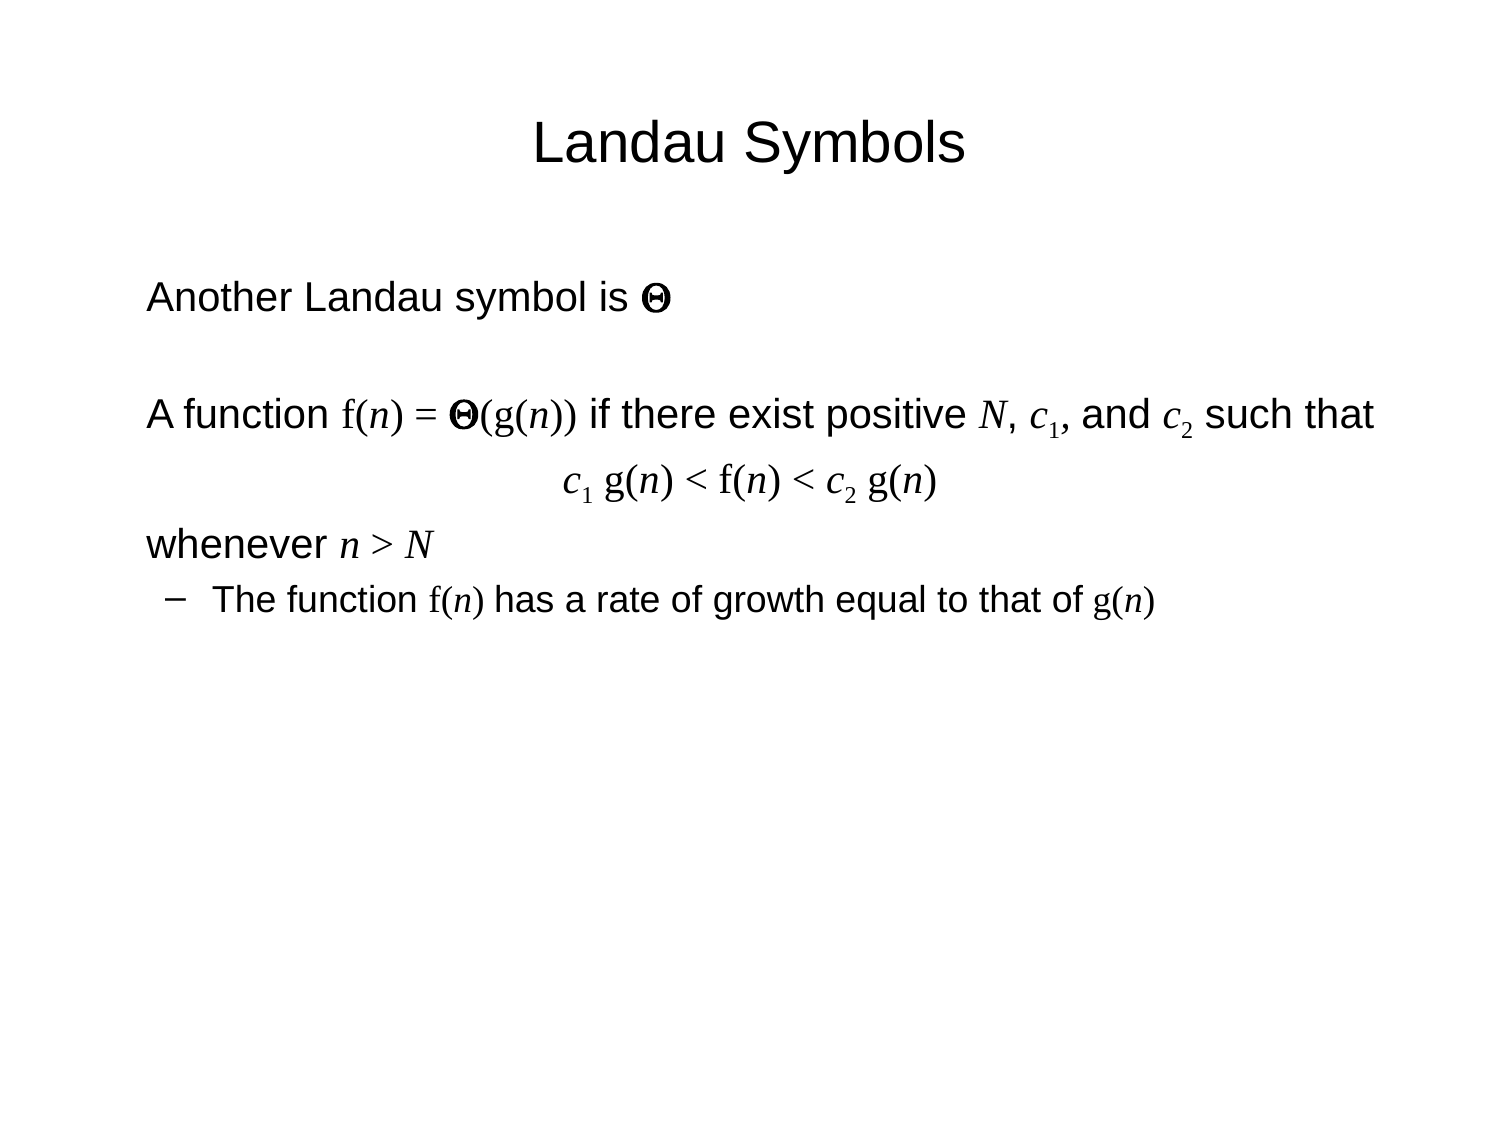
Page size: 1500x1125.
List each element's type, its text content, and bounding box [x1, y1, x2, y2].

title Landau Symbols [74, 44, 1426, 233]
list Another Landau symbol is Q A function f(n) = Q(g(n)) if there exist positive N, c1, and c2 such that c1 g(n) < f(n) < c2 g(n) whenever n > N The function f(n) has a rate of growth equal to that of g(n) [74, 262, 1426, 1006]
